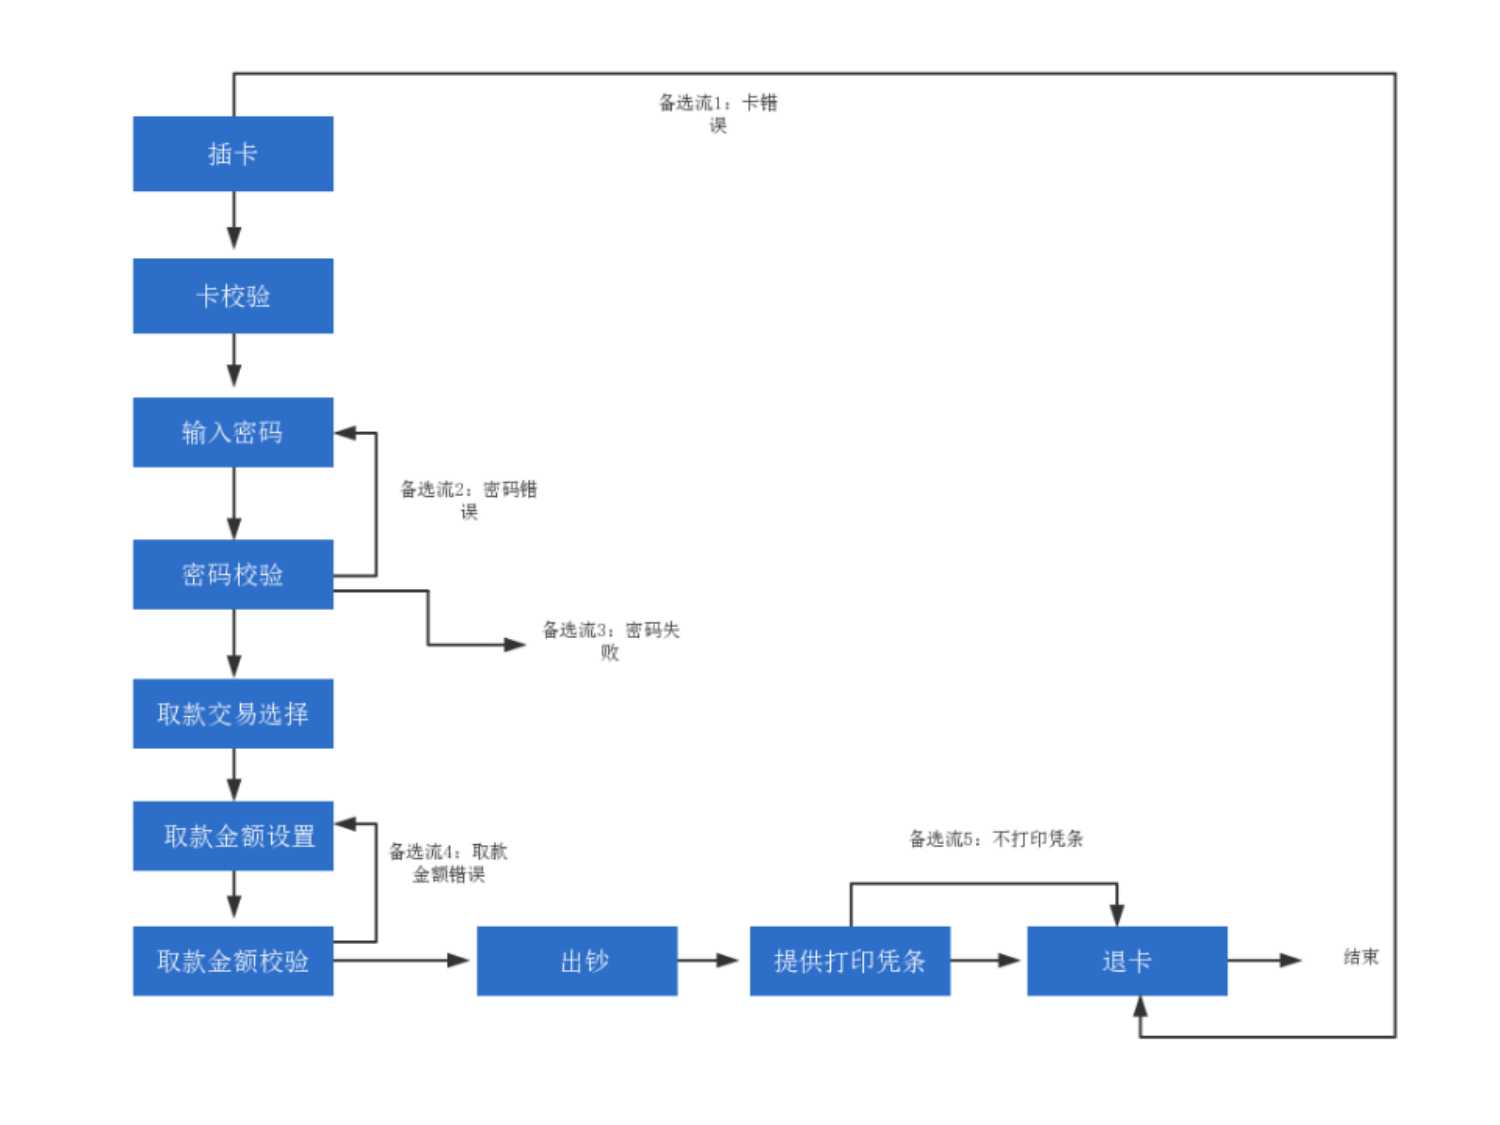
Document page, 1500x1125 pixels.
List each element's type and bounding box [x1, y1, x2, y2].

picture [112, 37, 1423, 1047]
